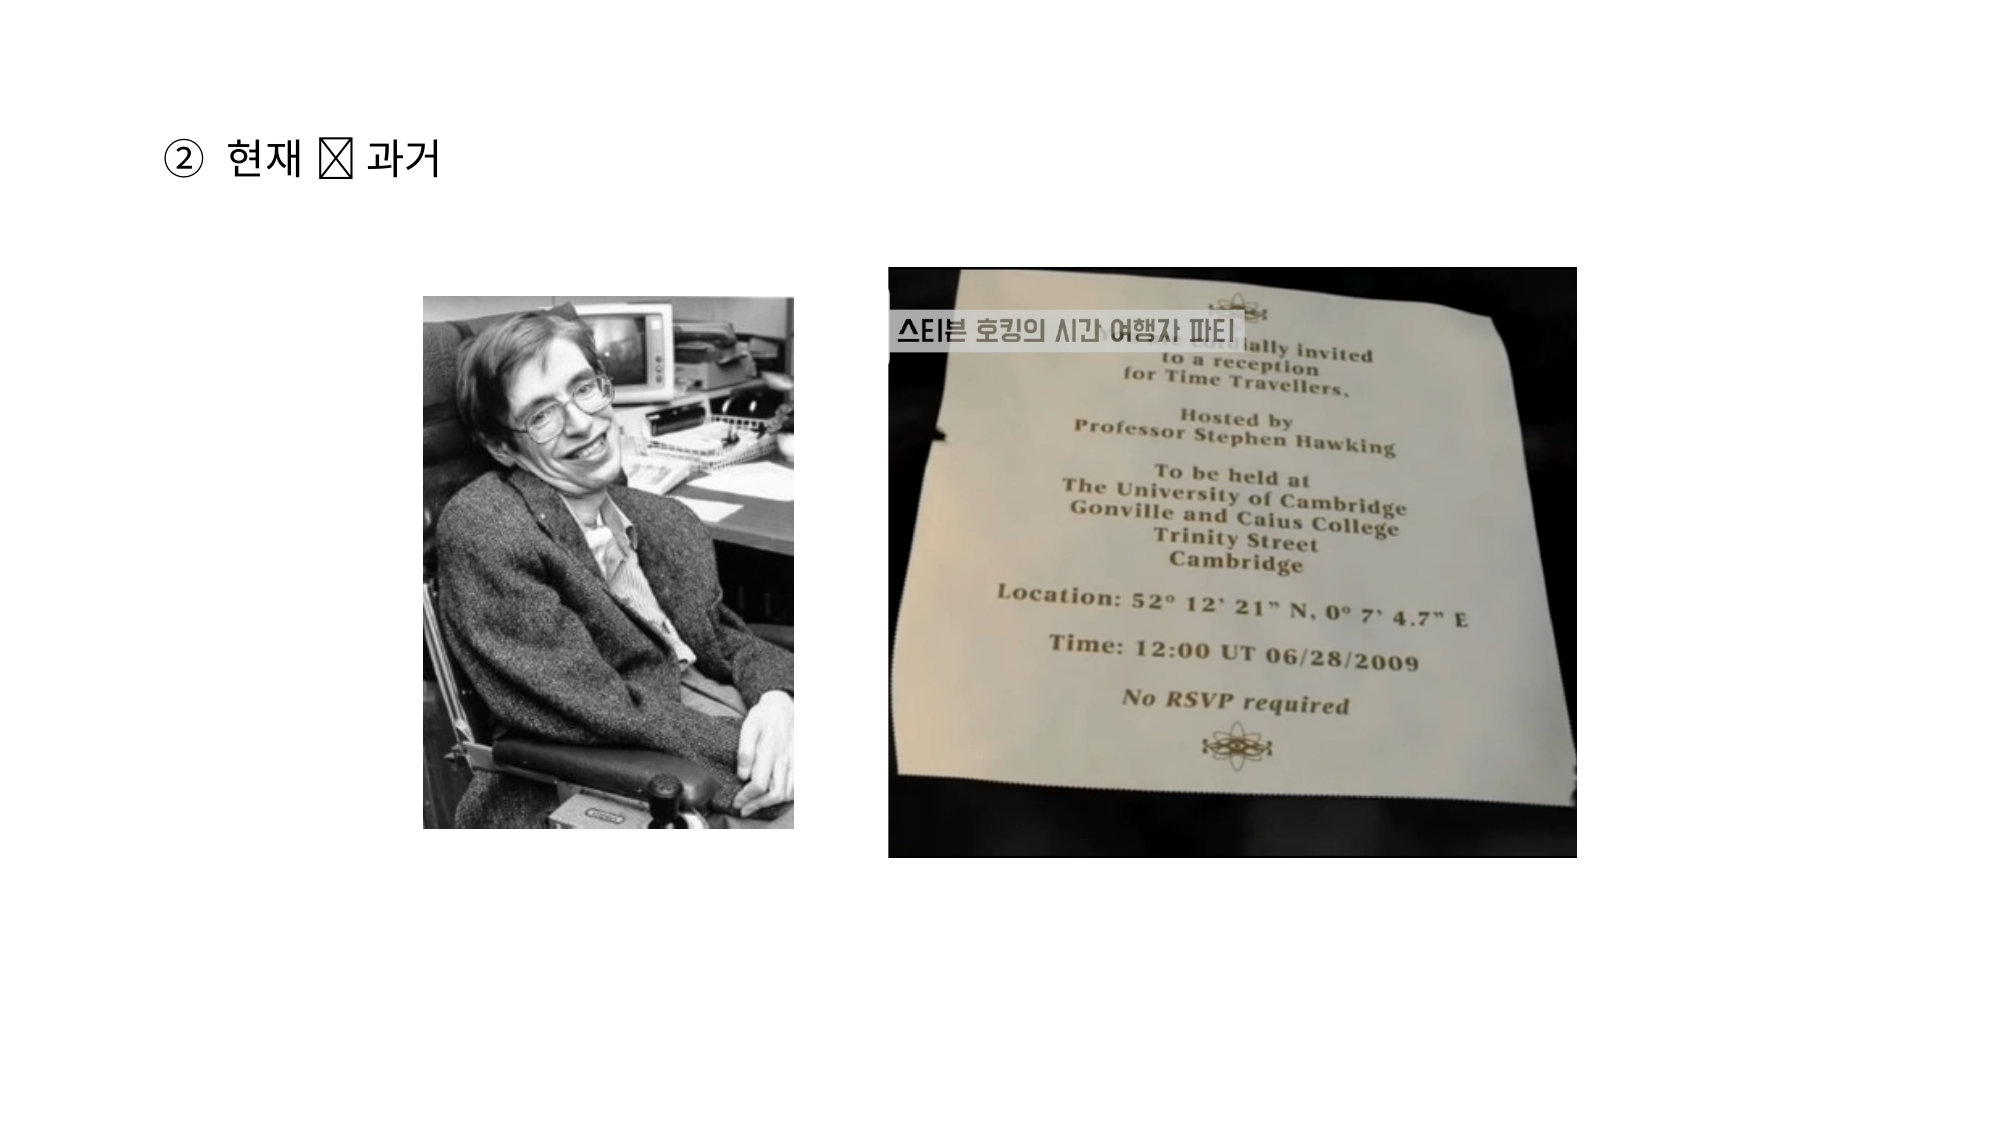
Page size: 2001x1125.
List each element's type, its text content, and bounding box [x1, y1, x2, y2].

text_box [423, 267, 1577, 858]
text_box ② 현재  과거 [148, 125, 559, 191]
